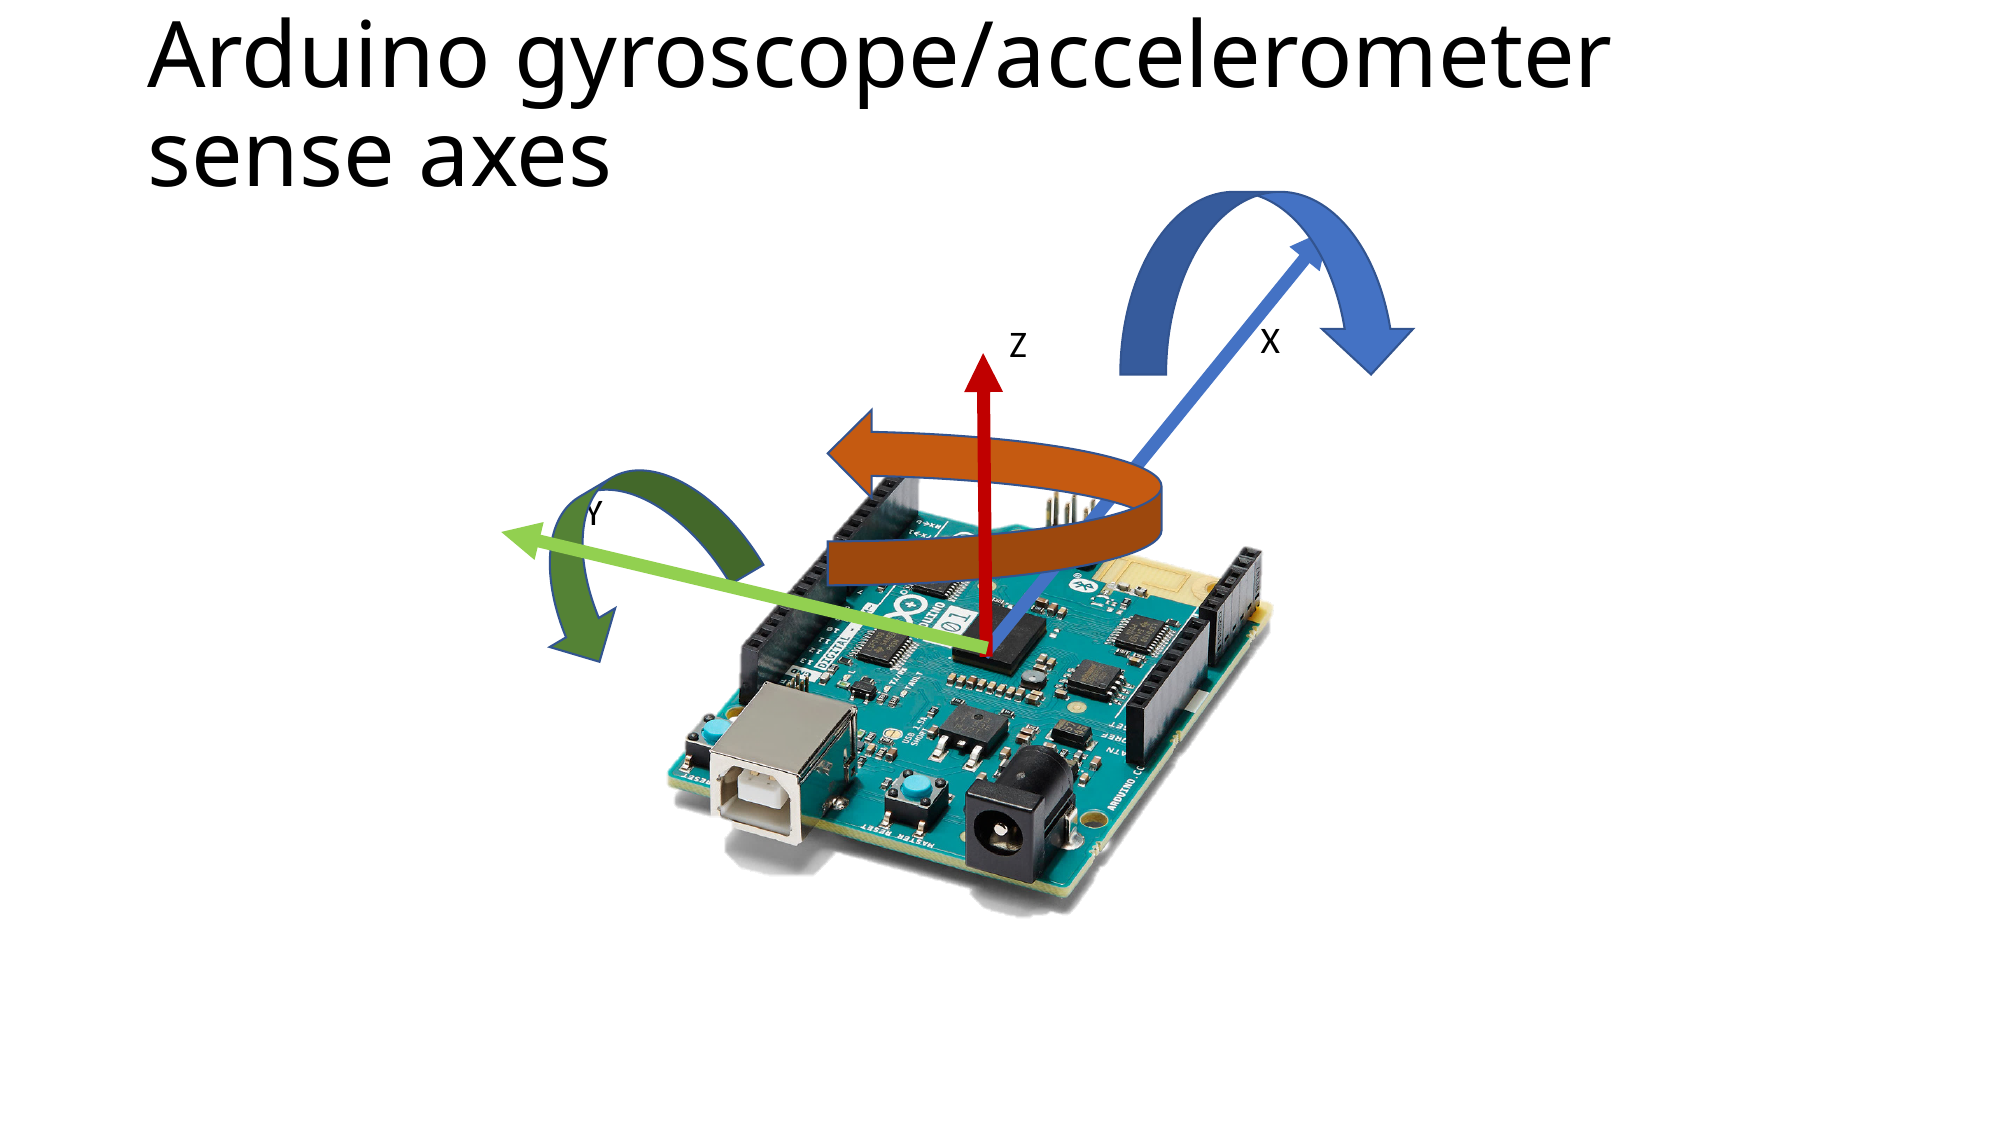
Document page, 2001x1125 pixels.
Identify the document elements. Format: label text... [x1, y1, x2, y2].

title Arduino gyroscope/accelerometer sense axes [132, 0, 1858, 217]
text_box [983, 228, 1330, 655]
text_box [501, 531, 988, 649]
text_box [836, 407, 977, 443]
text_box [1164, 190, 1416, 376]
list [493, 443, 1481, 937]
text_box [983, 353, 987, 531]
